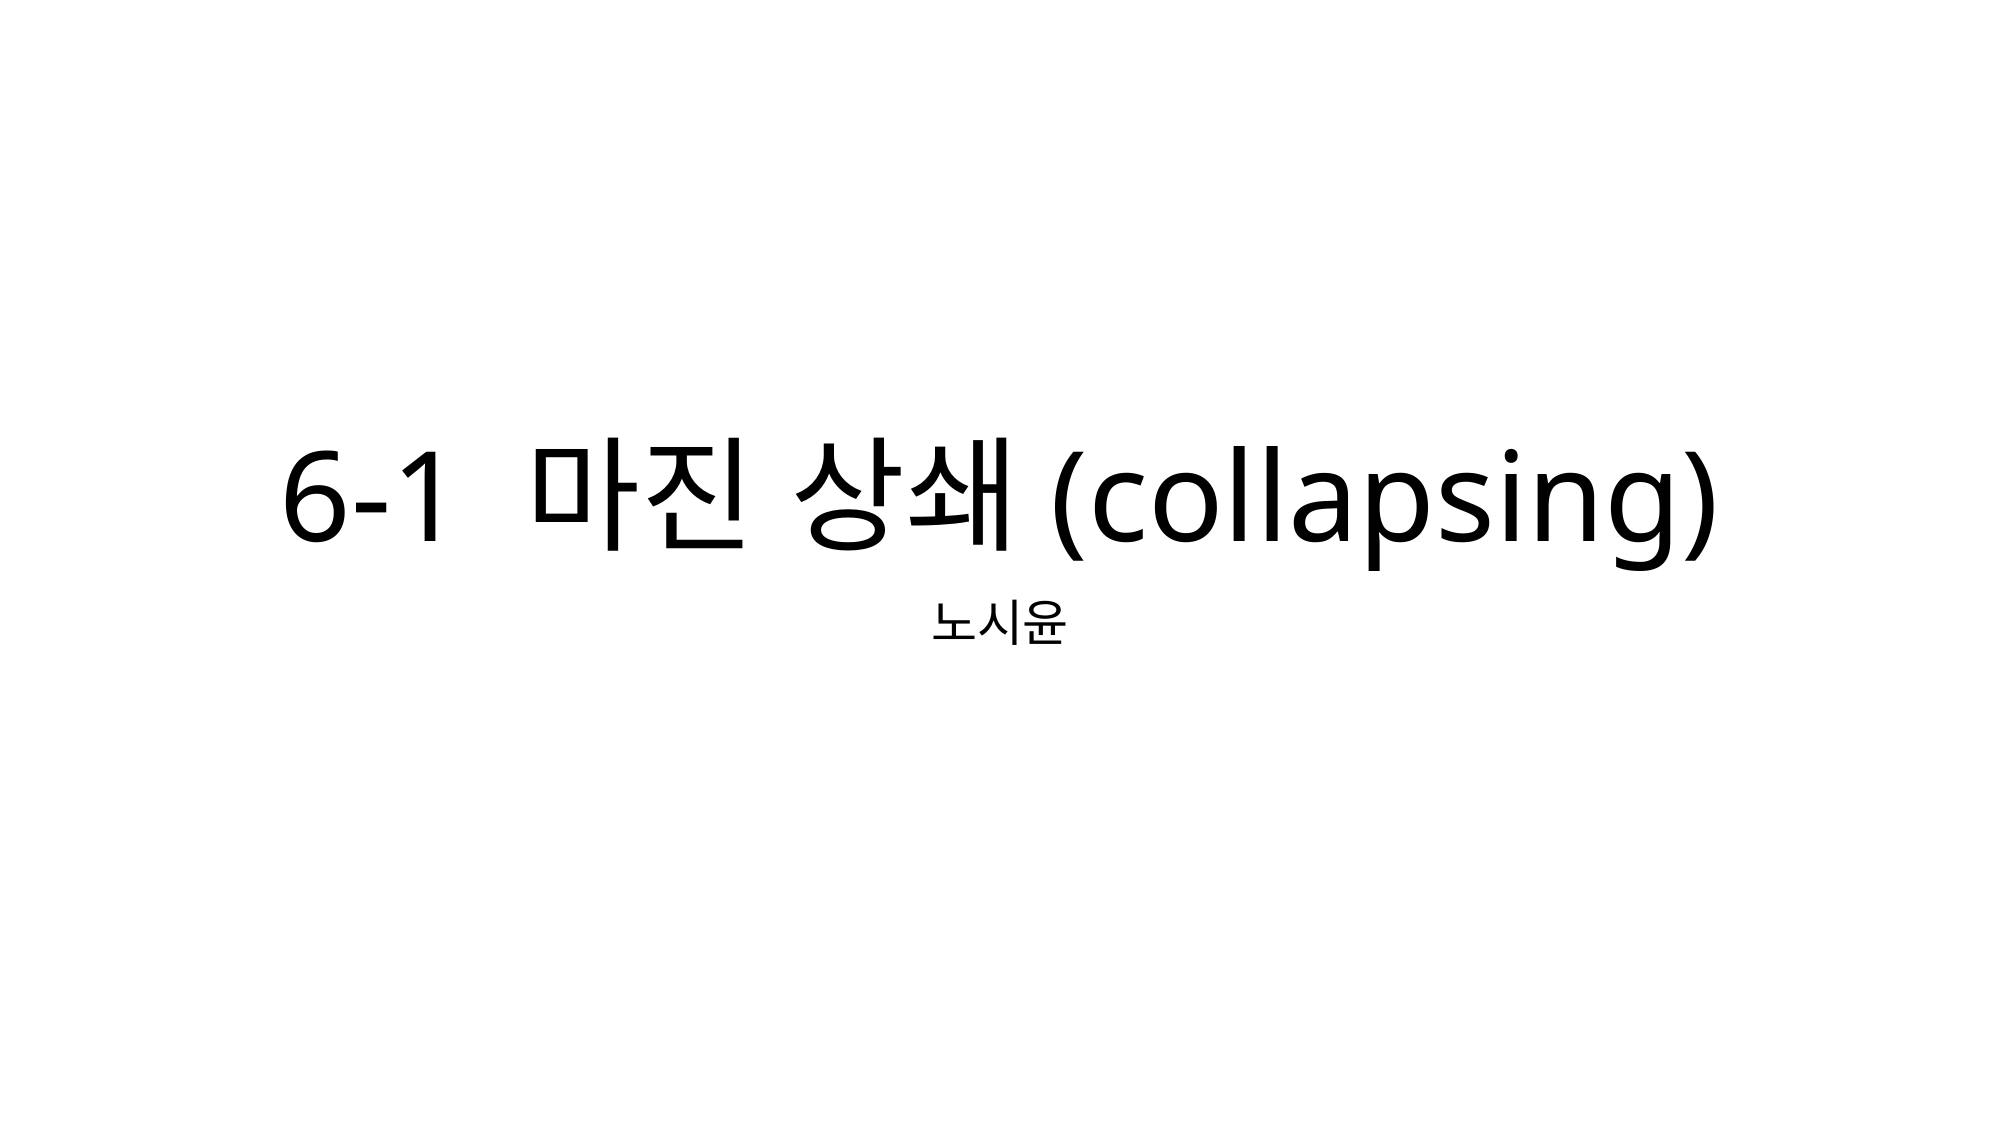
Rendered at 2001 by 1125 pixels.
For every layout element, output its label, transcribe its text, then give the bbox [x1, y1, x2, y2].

title 6-1 마진 상쇄(collapsing) [249, 184, 1750, 576]
subtitle 노시윤 [249, 590, 1750, 863]
